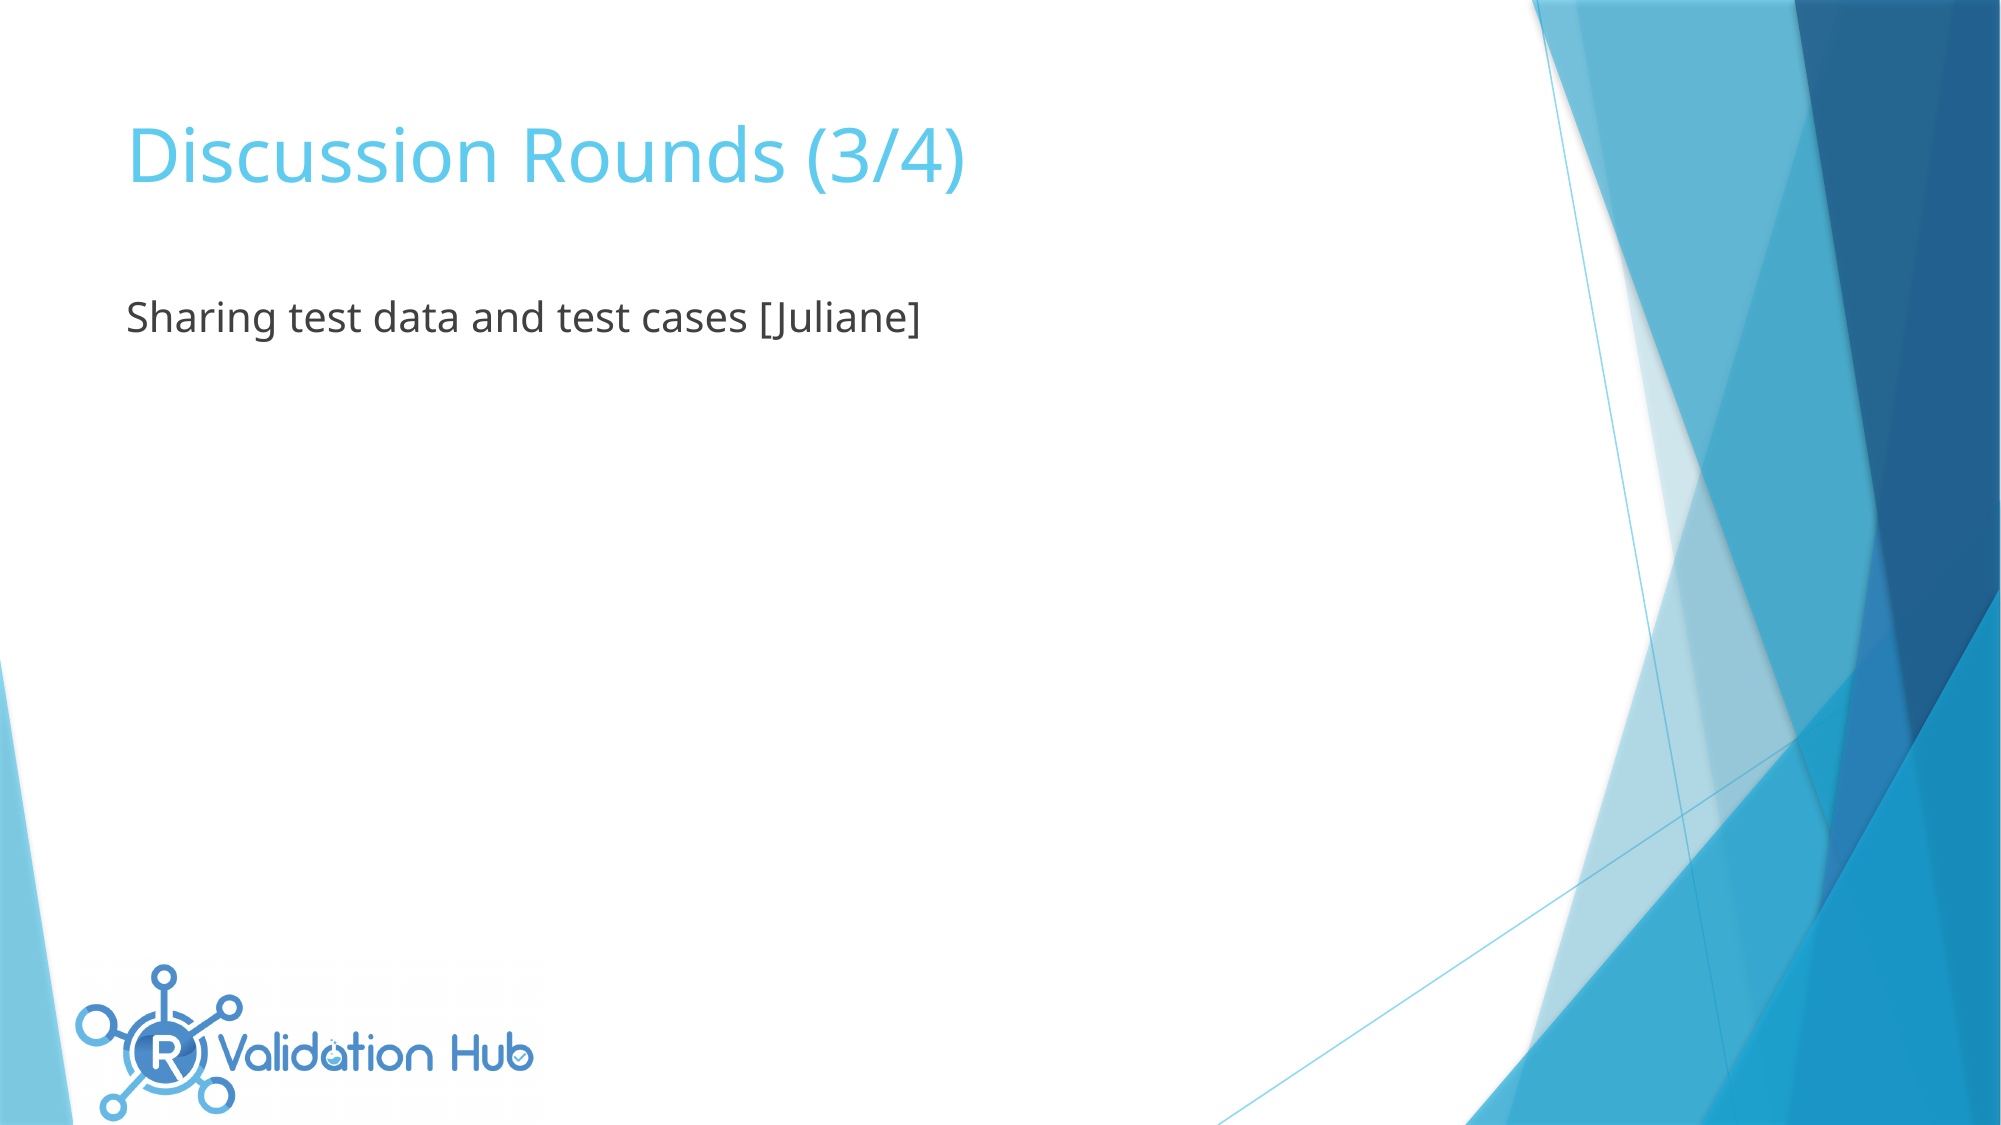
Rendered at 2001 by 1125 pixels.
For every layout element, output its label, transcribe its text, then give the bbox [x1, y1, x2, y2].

list Sharing test data and test cases [Juliane] [111, 283, 1522, 900]
picture [73, 956, 544, 1125]
title Discussion Rounds (3/4) [111, 99, 1522, 283]
